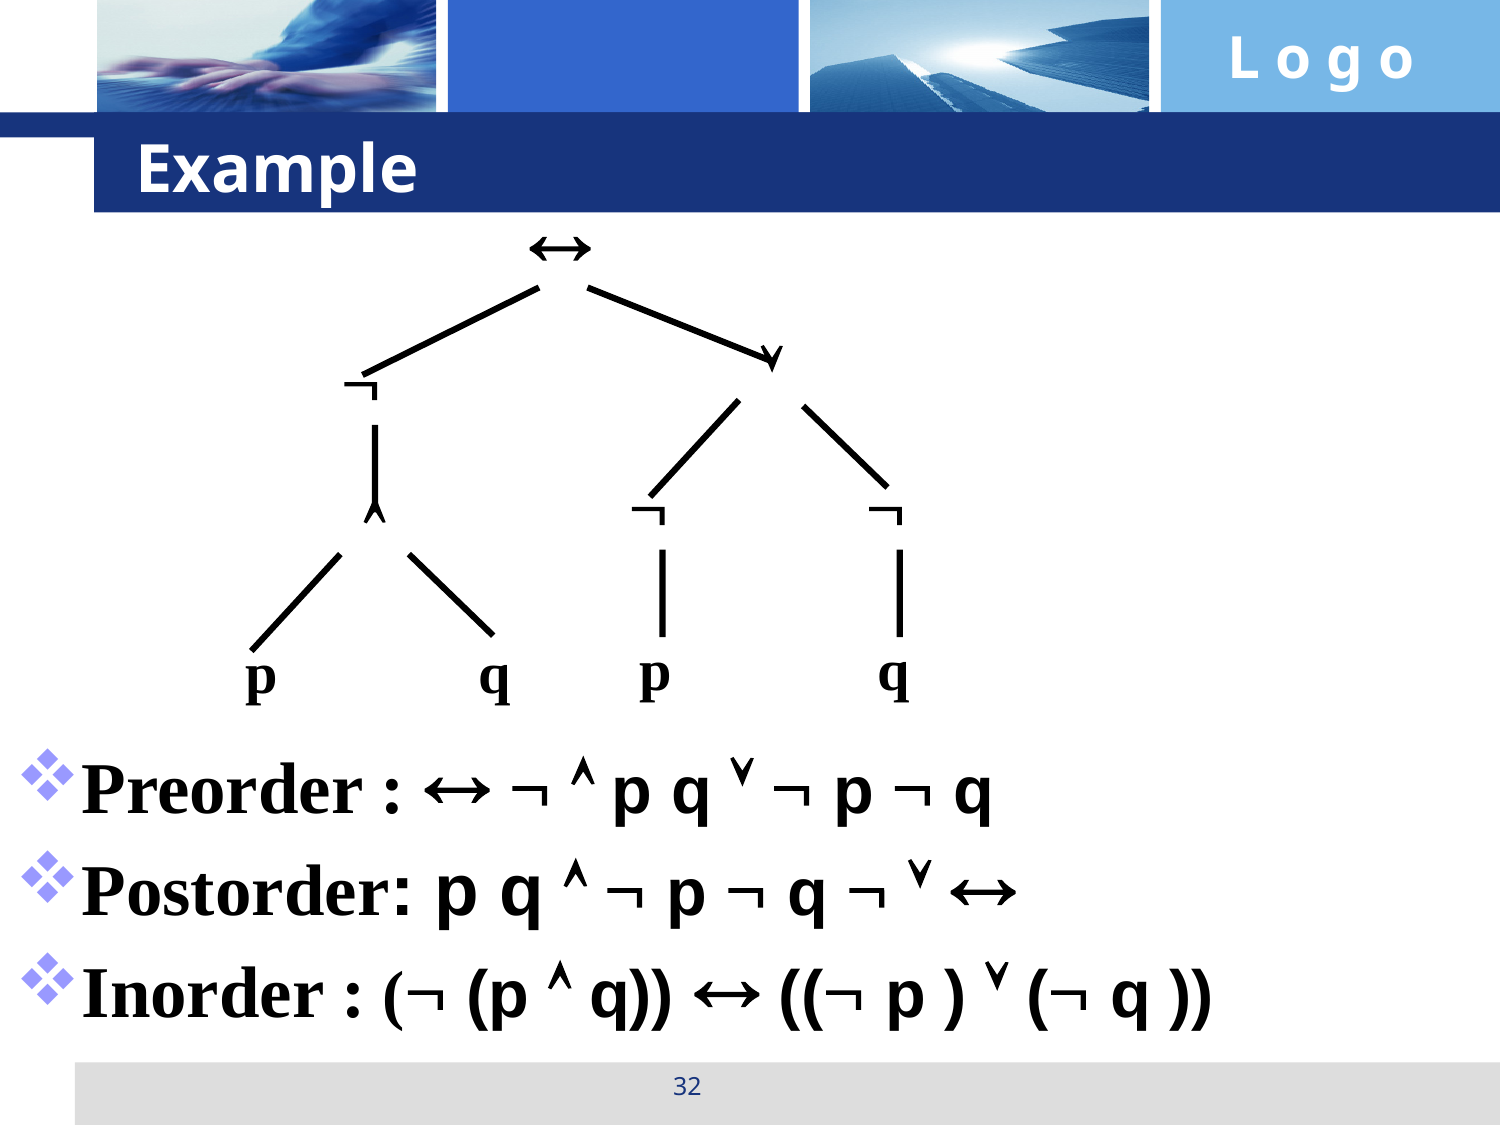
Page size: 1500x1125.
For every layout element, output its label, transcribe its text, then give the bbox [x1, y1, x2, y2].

list Preorder :    p q   p  q Postorder: p q   p  q    Inorder : ( (p  q))  (( p )  ( q )) [0, 732, 1458, 1050]
title Example [120, 120, 1400, 213]
picture [97, 0, 437, 112]
slide_number 32 [512, 1062, 863, 1116]
picture [810, 0, 1150, 112]
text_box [230, 200, 926, 713]
